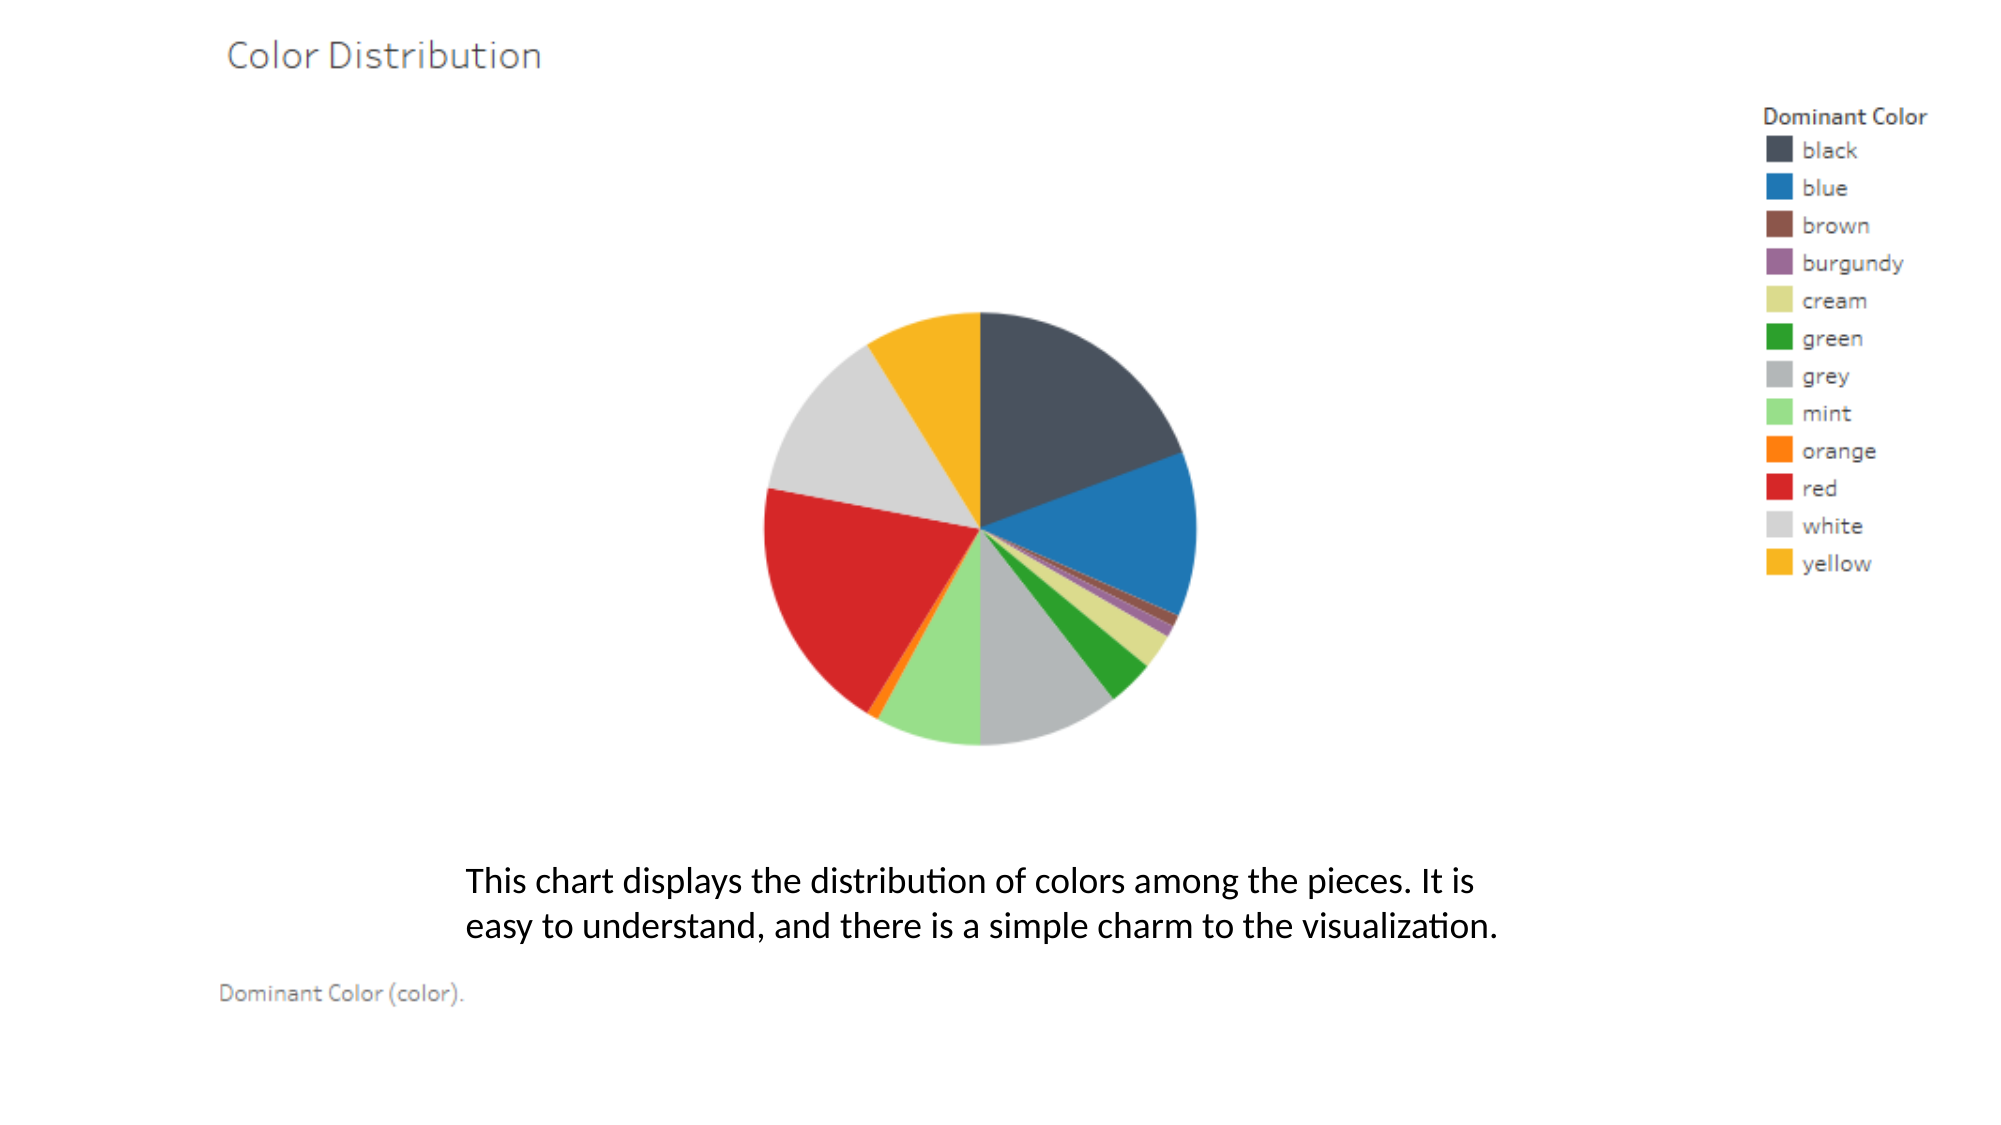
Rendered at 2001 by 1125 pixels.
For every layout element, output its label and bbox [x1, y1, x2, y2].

list [219, 16, 2000, 1009]
